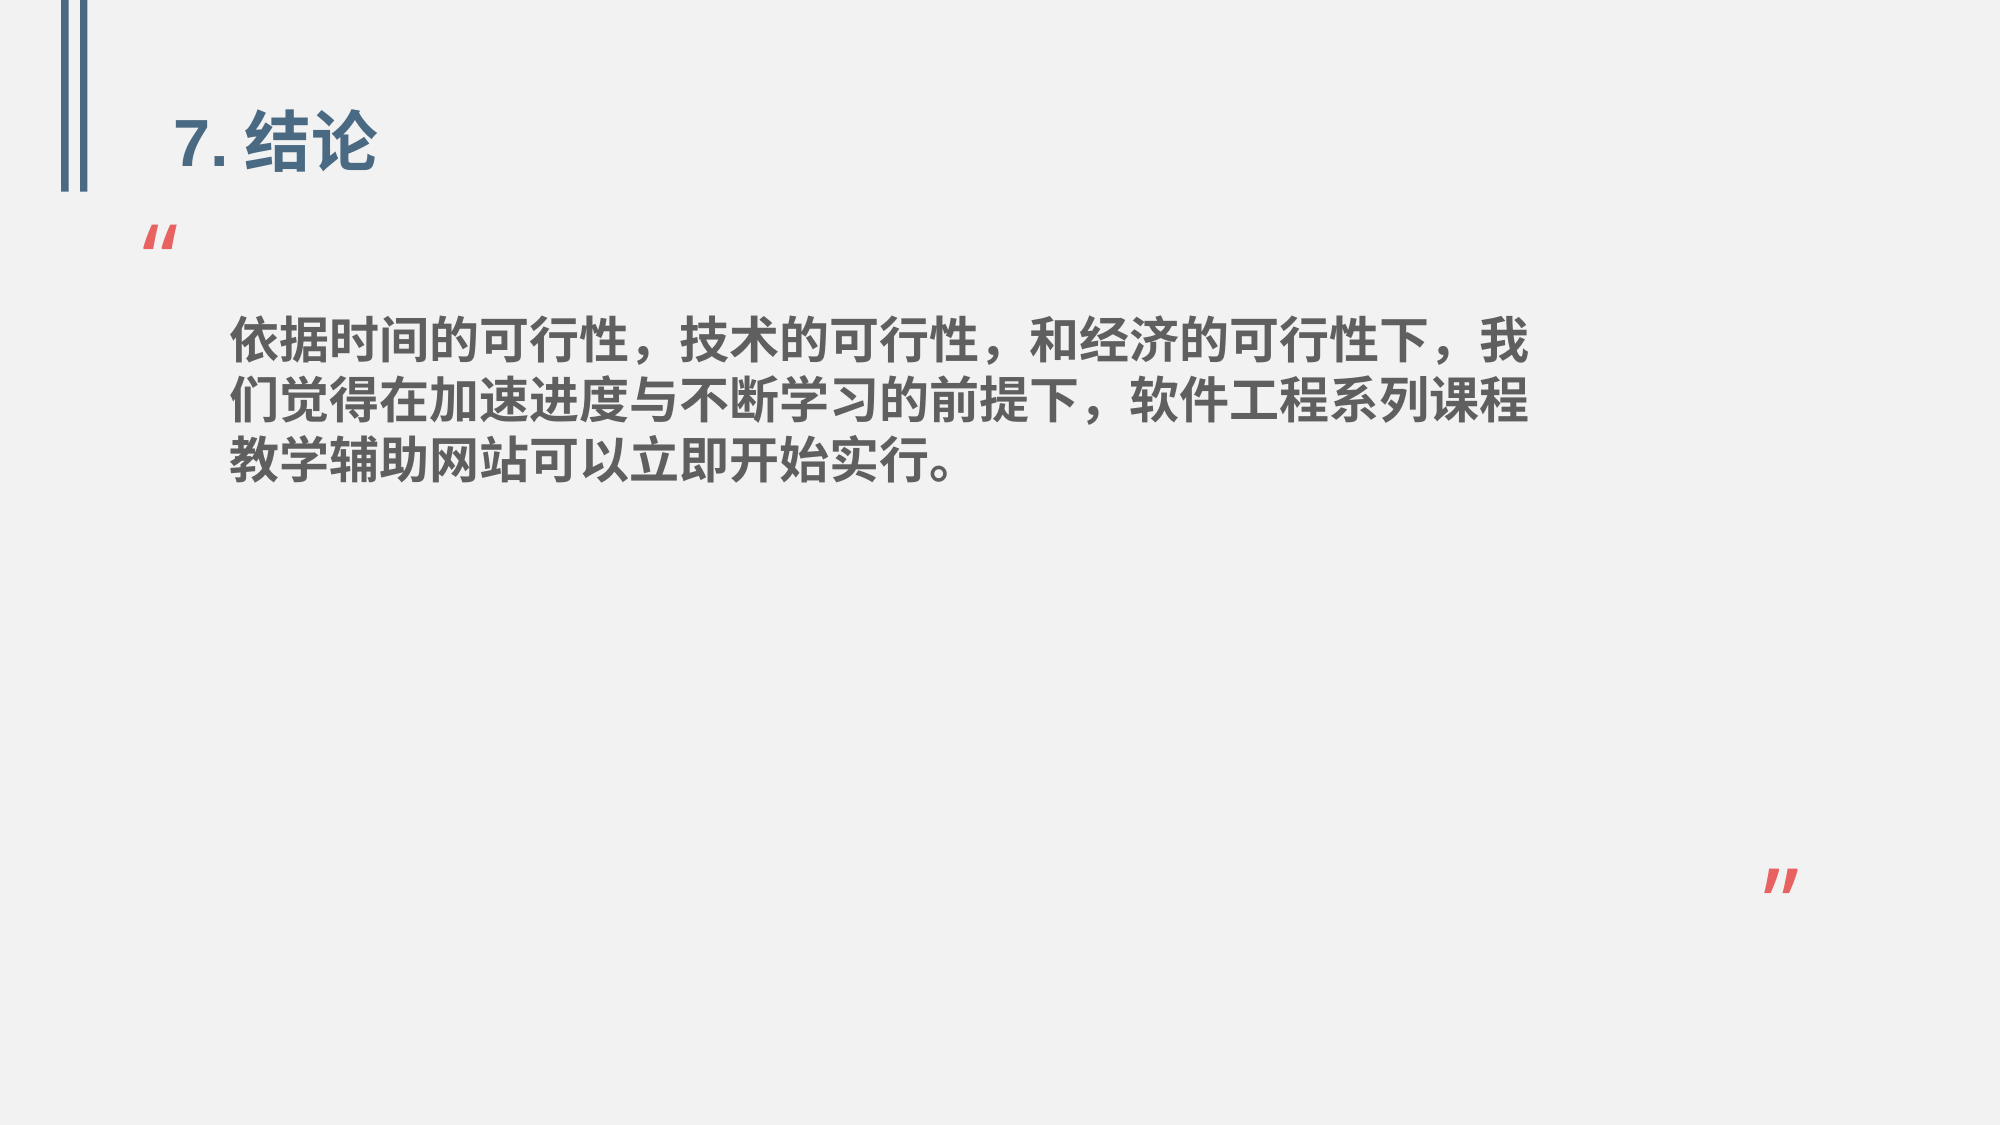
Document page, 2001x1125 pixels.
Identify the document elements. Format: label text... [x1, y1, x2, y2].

text_box “ [105, 188, 215, 324]
text_box ” [1726, 833, 1836, 969]
text_box 依据时间的可行性，技术的可行性，和经济的可行性下，我们觉得在加速进度与不断学习的前提下，软件工程系列课程教学辅助网站可以立即开始实行。 [215, 301, 1561, 632]
text_box 7.结论 [158, 85, 1884, 205]
